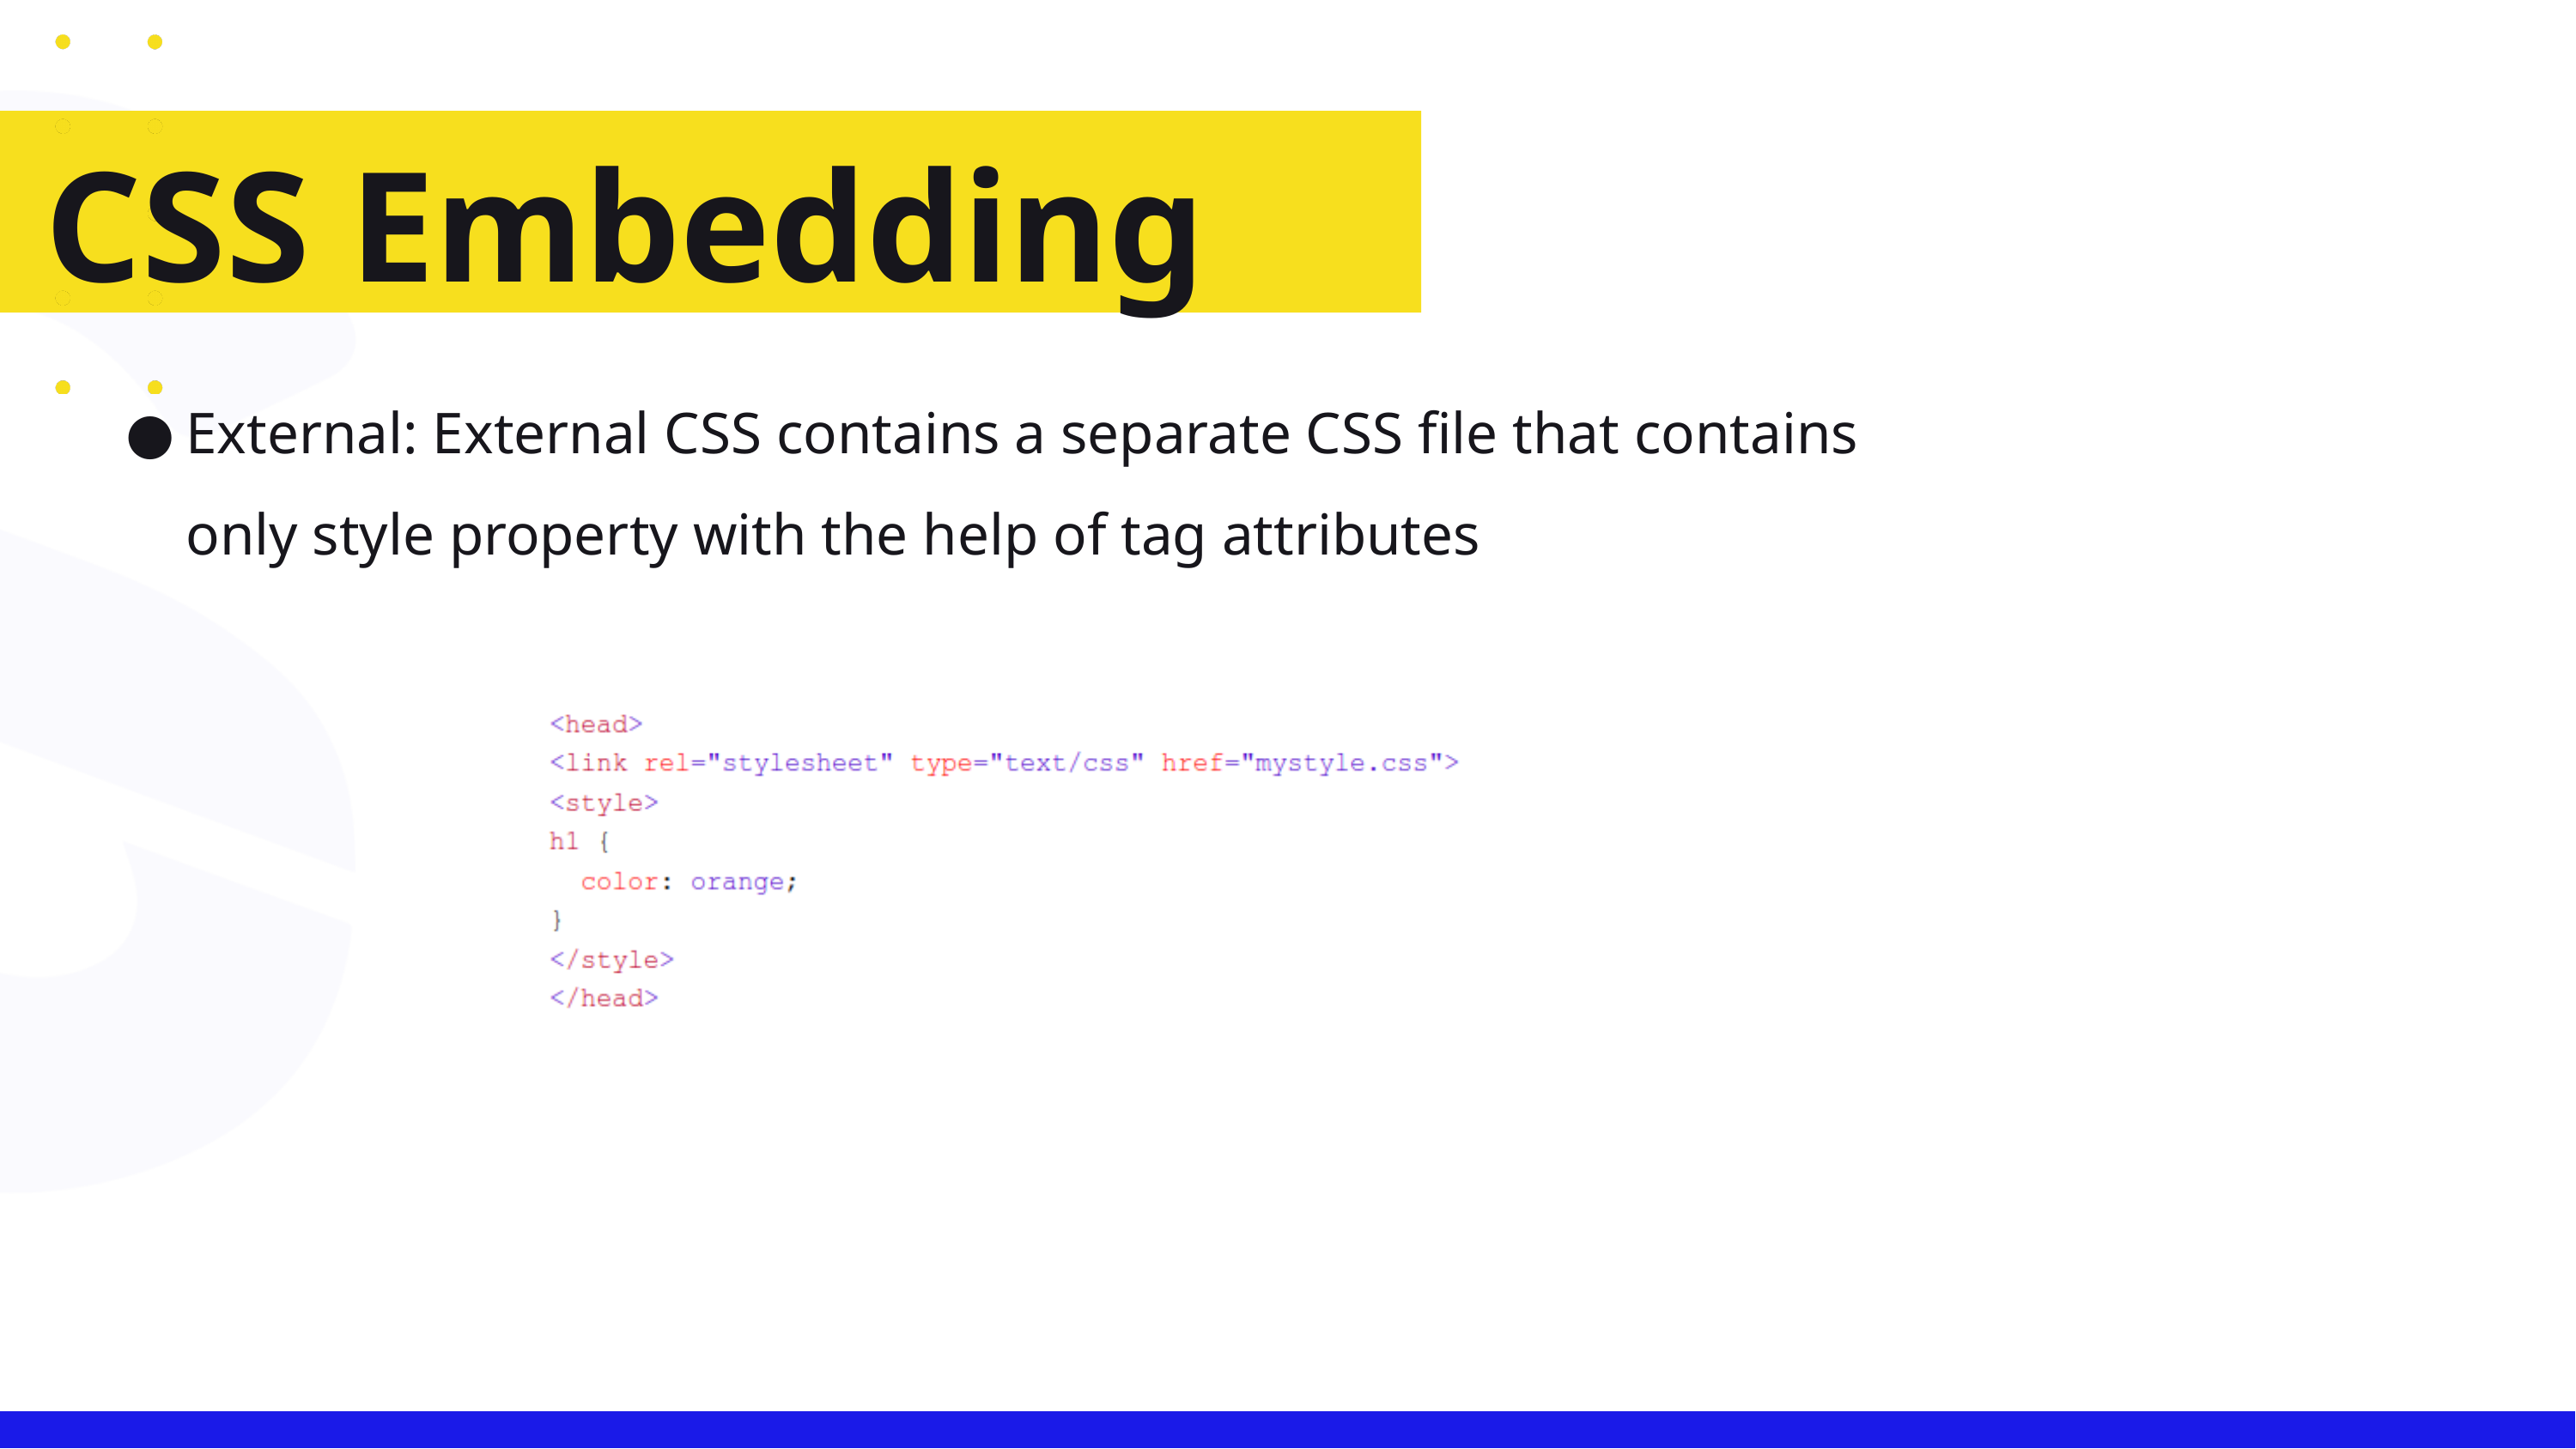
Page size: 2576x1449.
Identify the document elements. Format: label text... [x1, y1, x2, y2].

picture [0, 449, 1582, 1022]
text_box External: External CSS contains a separate CSS file that contains only style property with the help of tag attributes [121, 363, 1865, 677]
text_box CSS Embedding [173, 118, 1358, 313]
picture [0, 28, 168, 395]
text_box [173, 111, 1422, 313]
text_box [0, 1410, 2576, 1449]
